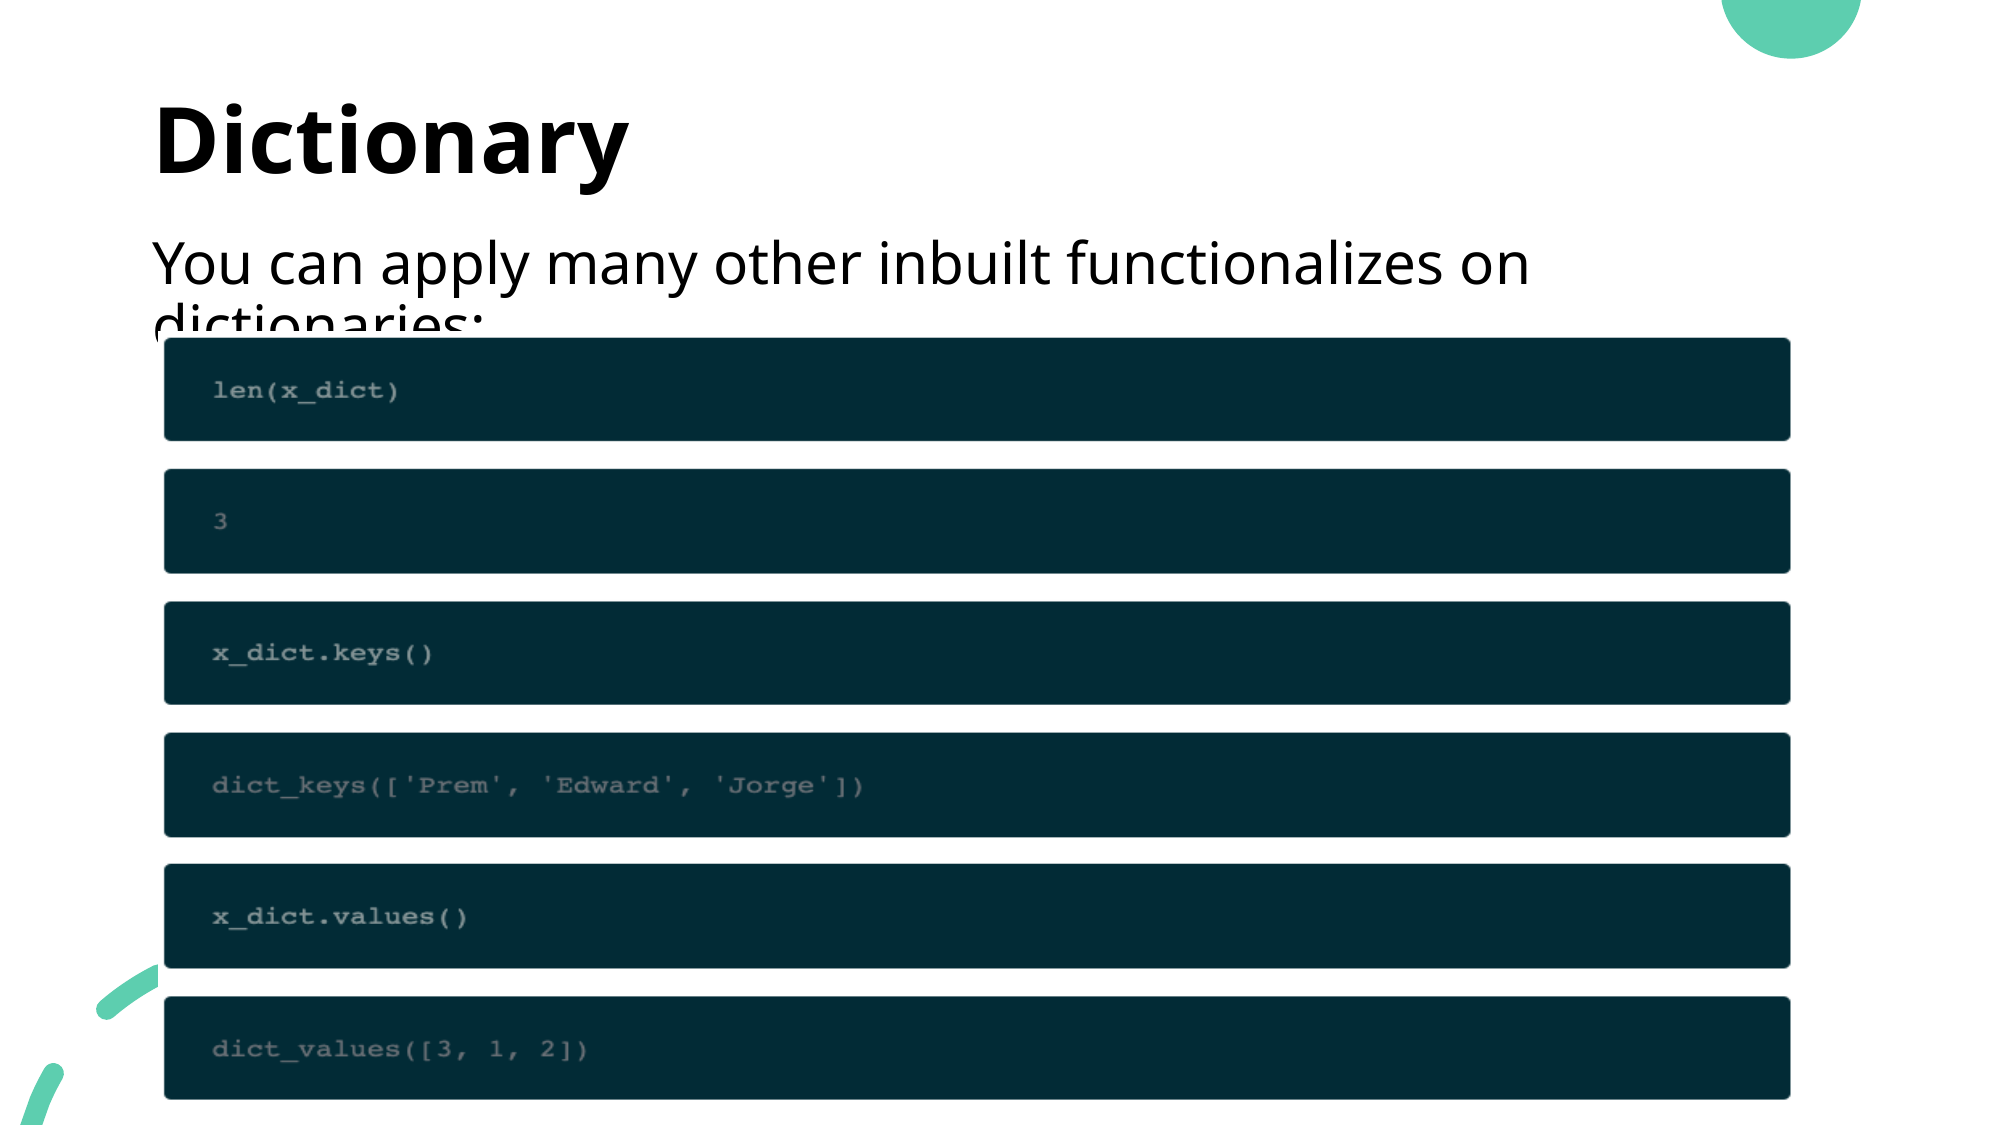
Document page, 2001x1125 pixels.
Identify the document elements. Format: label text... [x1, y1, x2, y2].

picture [157, 330, 1795, 1104]
title Dictionary [137, 59, 1863, 227]
list You can apply many other inbuilt functionalizes on dictionaries: [137, 227, 1863, 1104]
